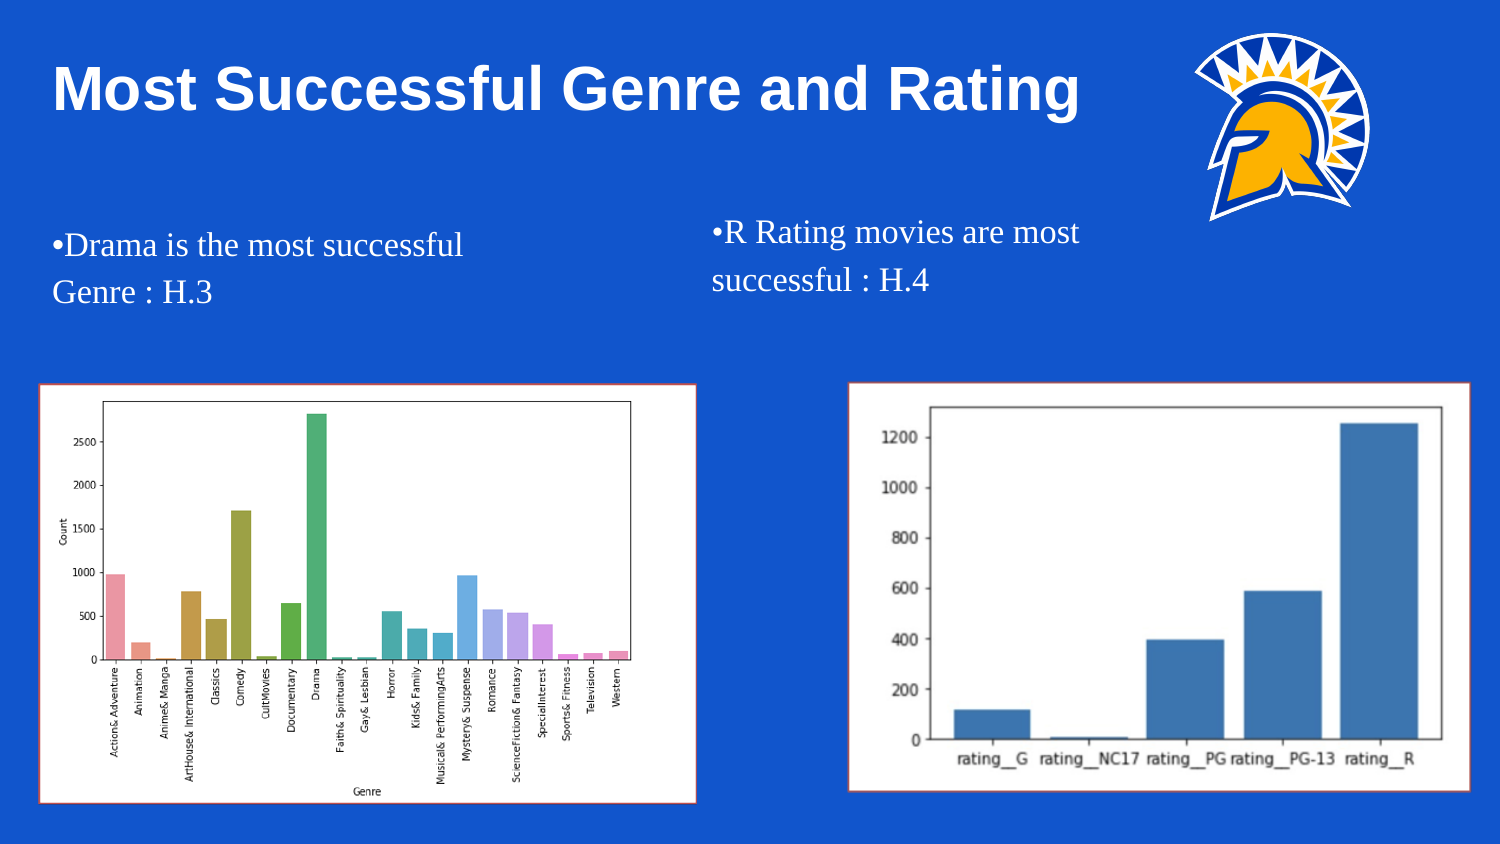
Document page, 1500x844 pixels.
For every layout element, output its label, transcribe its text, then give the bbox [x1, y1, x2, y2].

picture [36, 382, 697, 805]
text_box •R Rating movies are most successful : H.4 [696, 188, 1189, 314]
picture [1107, 29, 1459, 228]
text_box Most Successful Genre and Rating [37, 32, 1103, 138]
text_box •Drama is the most successful Genre : H.3 [37, 200, 530, 326]
picture [847, 379, 1473, 793]
